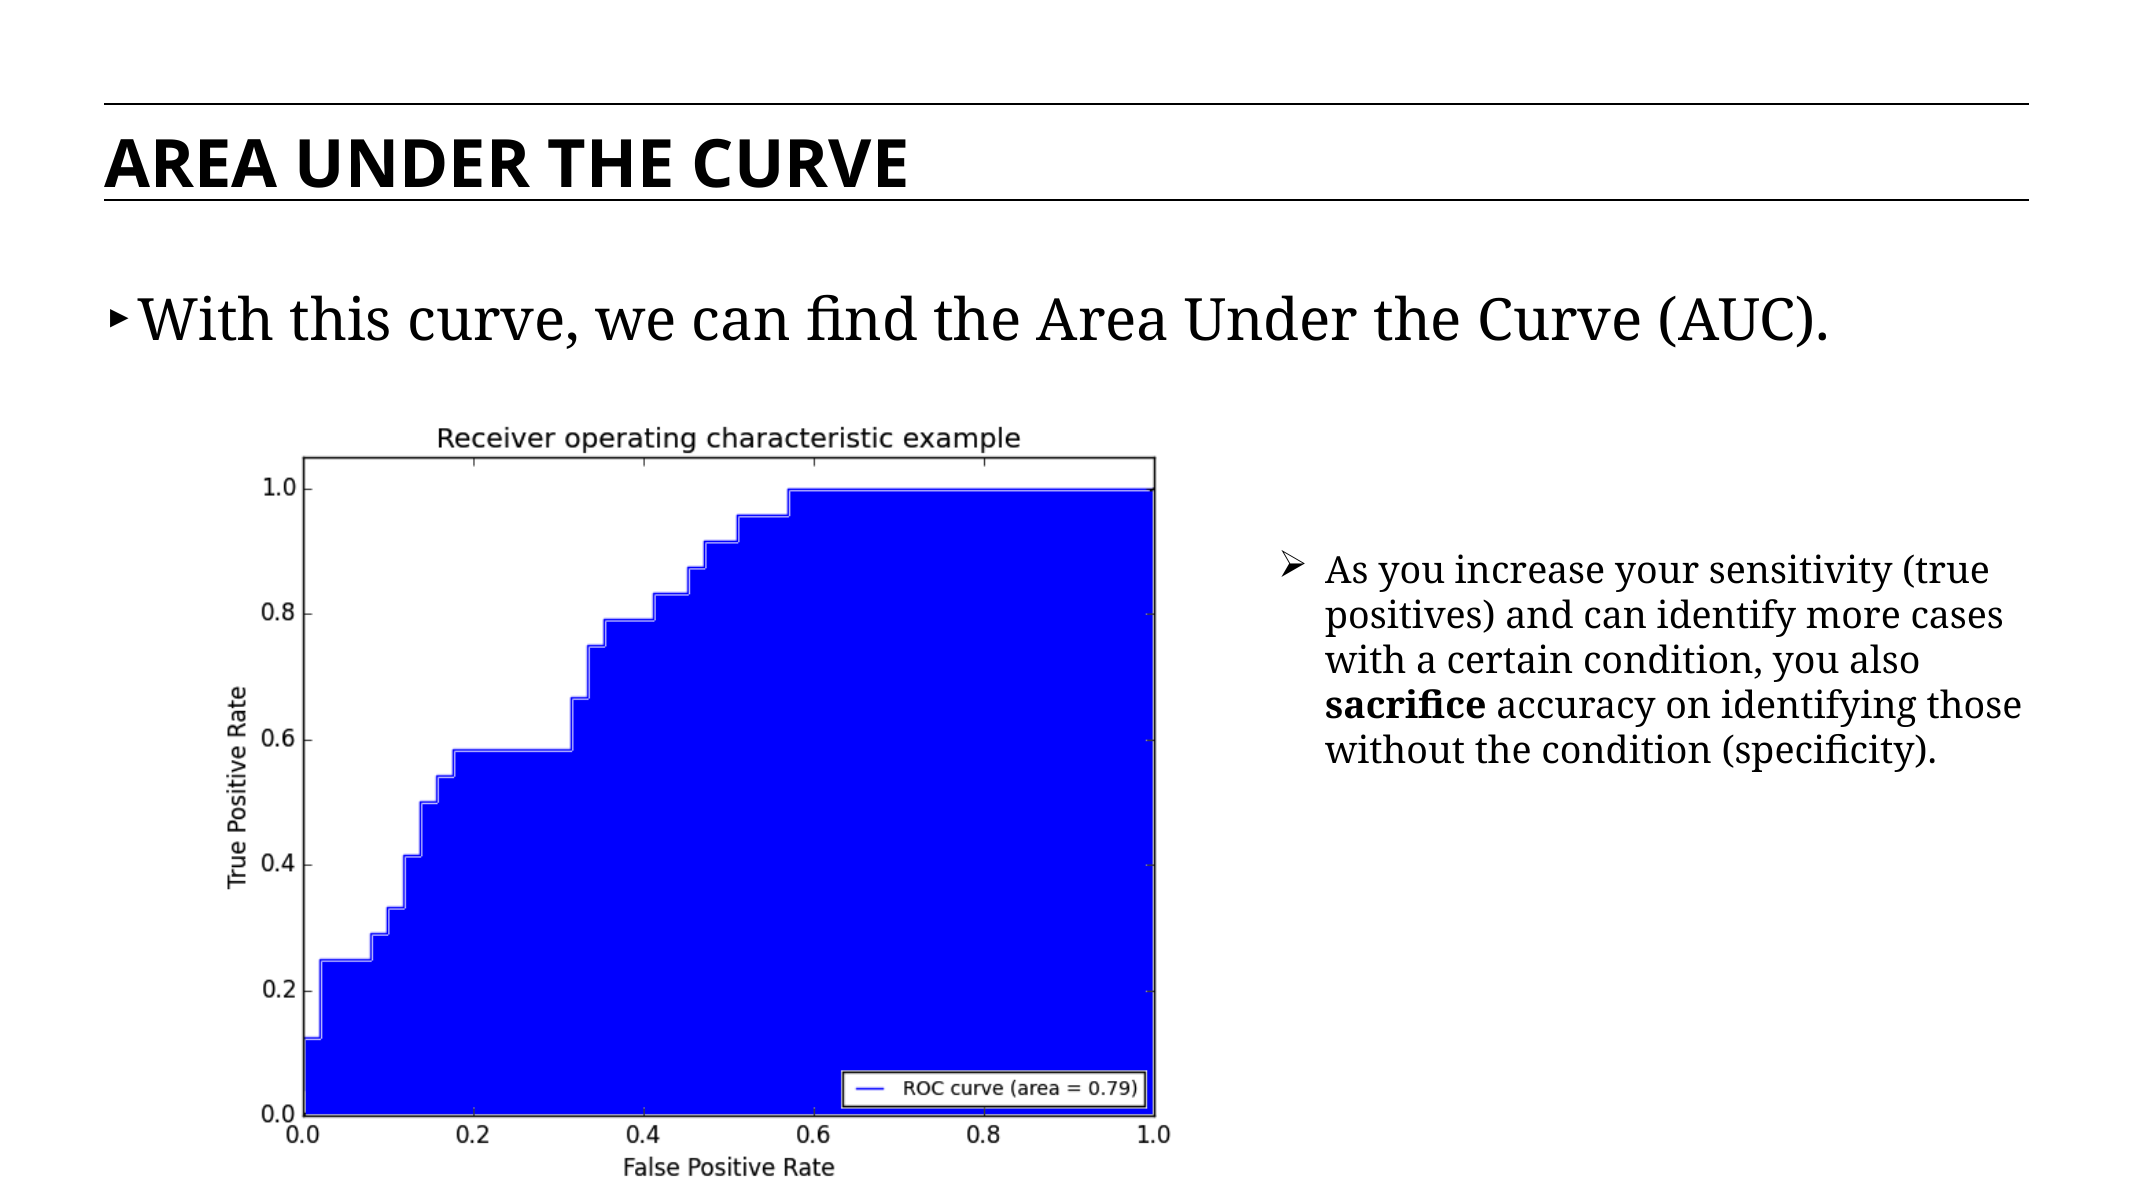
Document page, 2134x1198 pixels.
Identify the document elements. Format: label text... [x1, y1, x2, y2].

text_box As you increase your sensitivity (true positives) and can identify more cases with a certain condition, you also sacrifice accuracy on identifying those without the condition (specificity). [1268, 538, 2053, 778]
text_box AREA UNDER THE CURVE [104, 120, 2030, 192]
picture [166, 375, 1264, 1198]
list With this curve, we can find the Area Under the Curve (AUC). [104, 212, 2030, 837]
